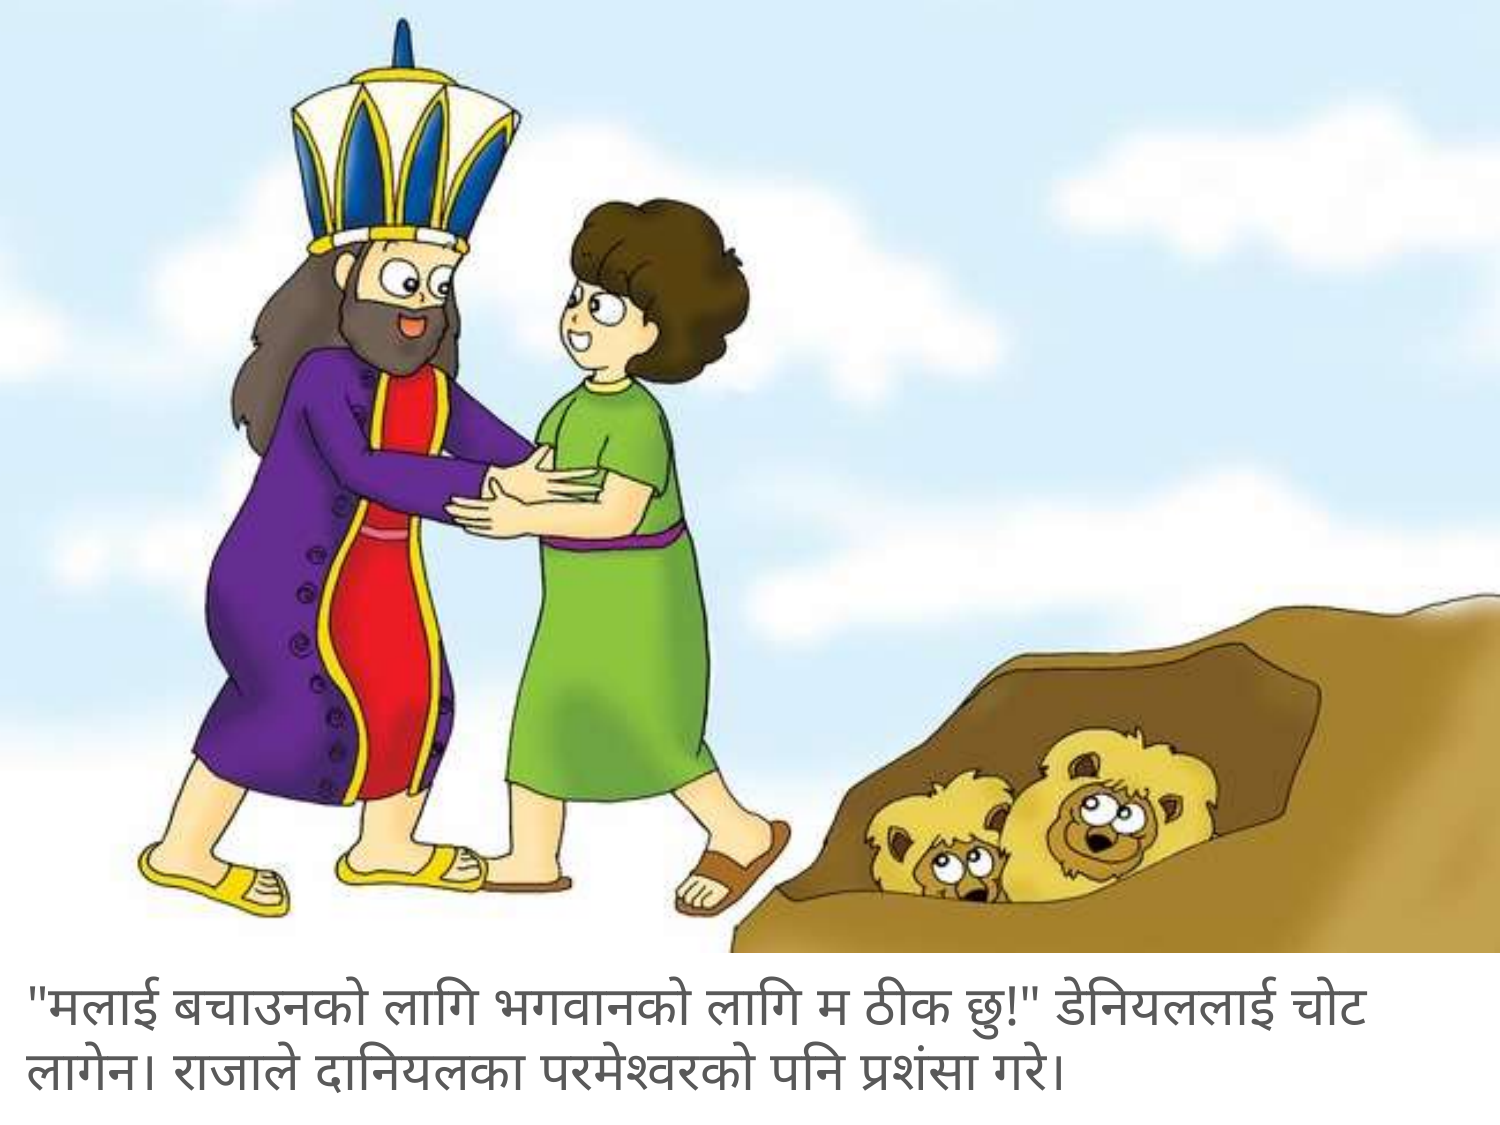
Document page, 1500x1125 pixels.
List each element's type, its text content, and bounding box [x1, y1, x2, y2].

picture [0, 0, 1500, 953]
text_box "मलाई बचाउनको लागि भगवानको लागि म ठीक छु!" डेनियललाई चोट लागेन। राजाले दानियलका परमेश्वरको पनि प्रशंसा गरे। [11, 964, 1498, 1109]
